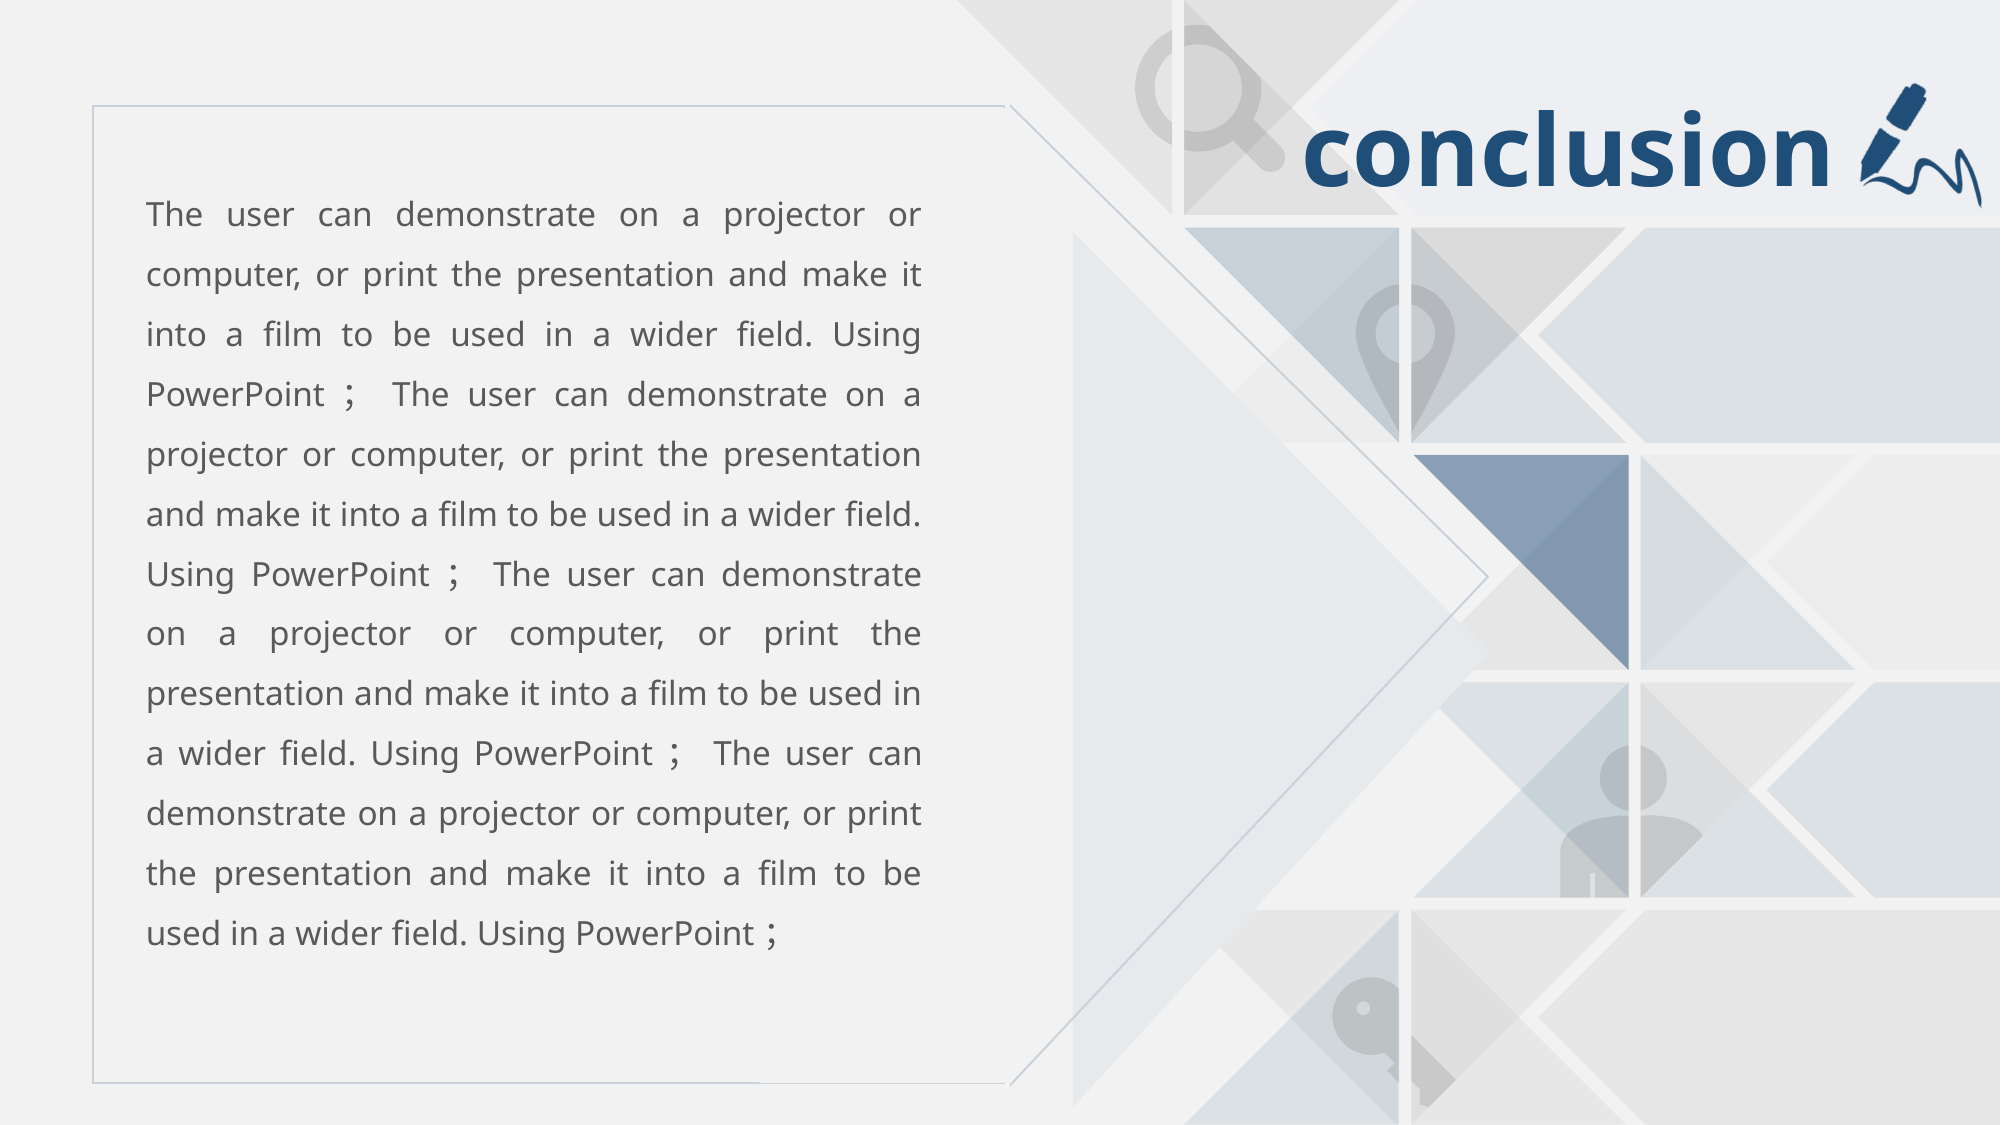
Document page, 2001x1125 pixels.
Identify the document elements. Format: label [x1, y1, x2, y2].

text_box [957, 0, 2000, 1125]
text_box [93, 106, 1490, 1108]
text_box [1859, 82, 1986, 222]
